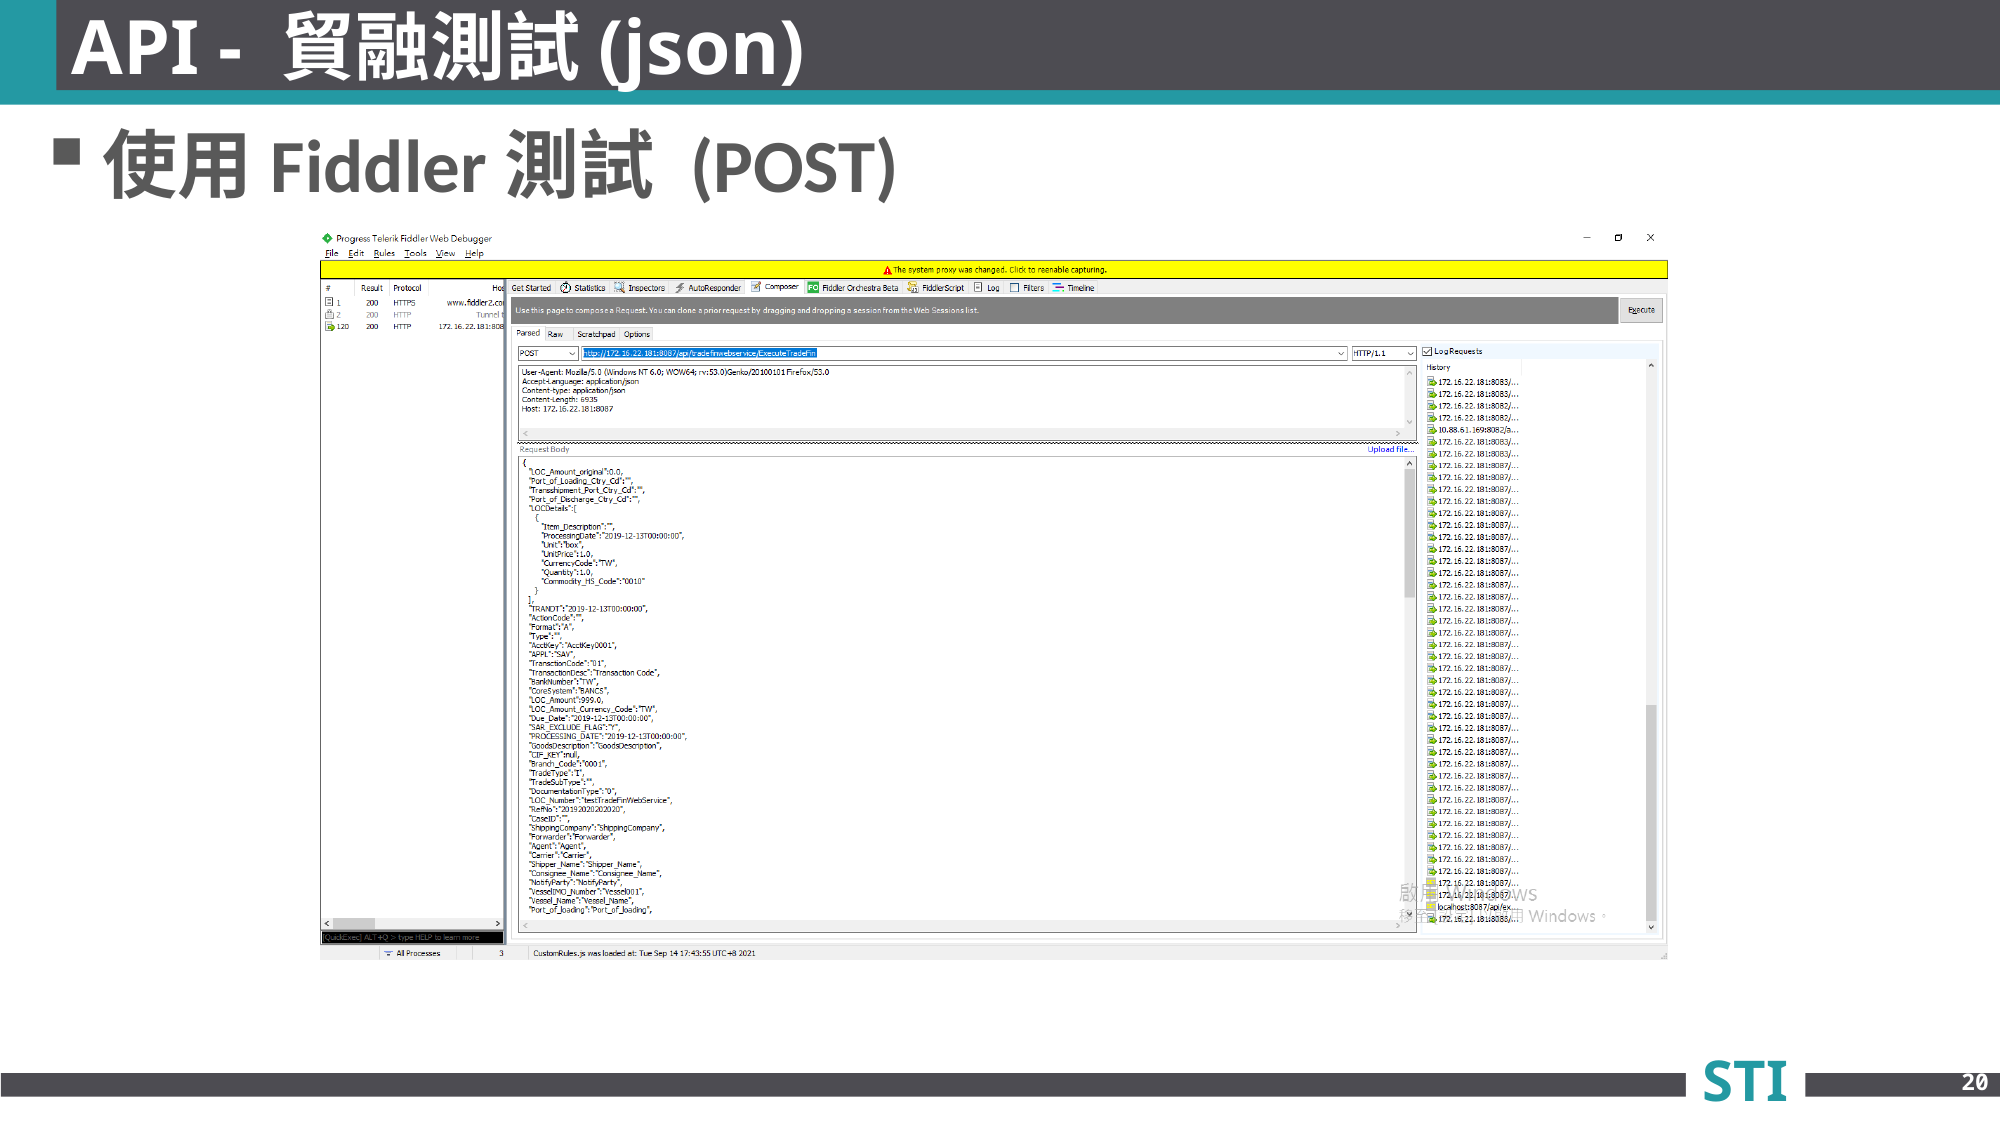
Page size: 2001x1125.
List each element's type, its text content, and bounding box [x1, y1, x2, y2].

list 使用Fiddler測試 (POST) [31, 119, 1957, 1071]
title API - 貿融測試(json) [56, 7, 1863, 94]
slide_number 20 [1909, 1061, 2000, 1106]
picture [320, 230, 1668, 960]
